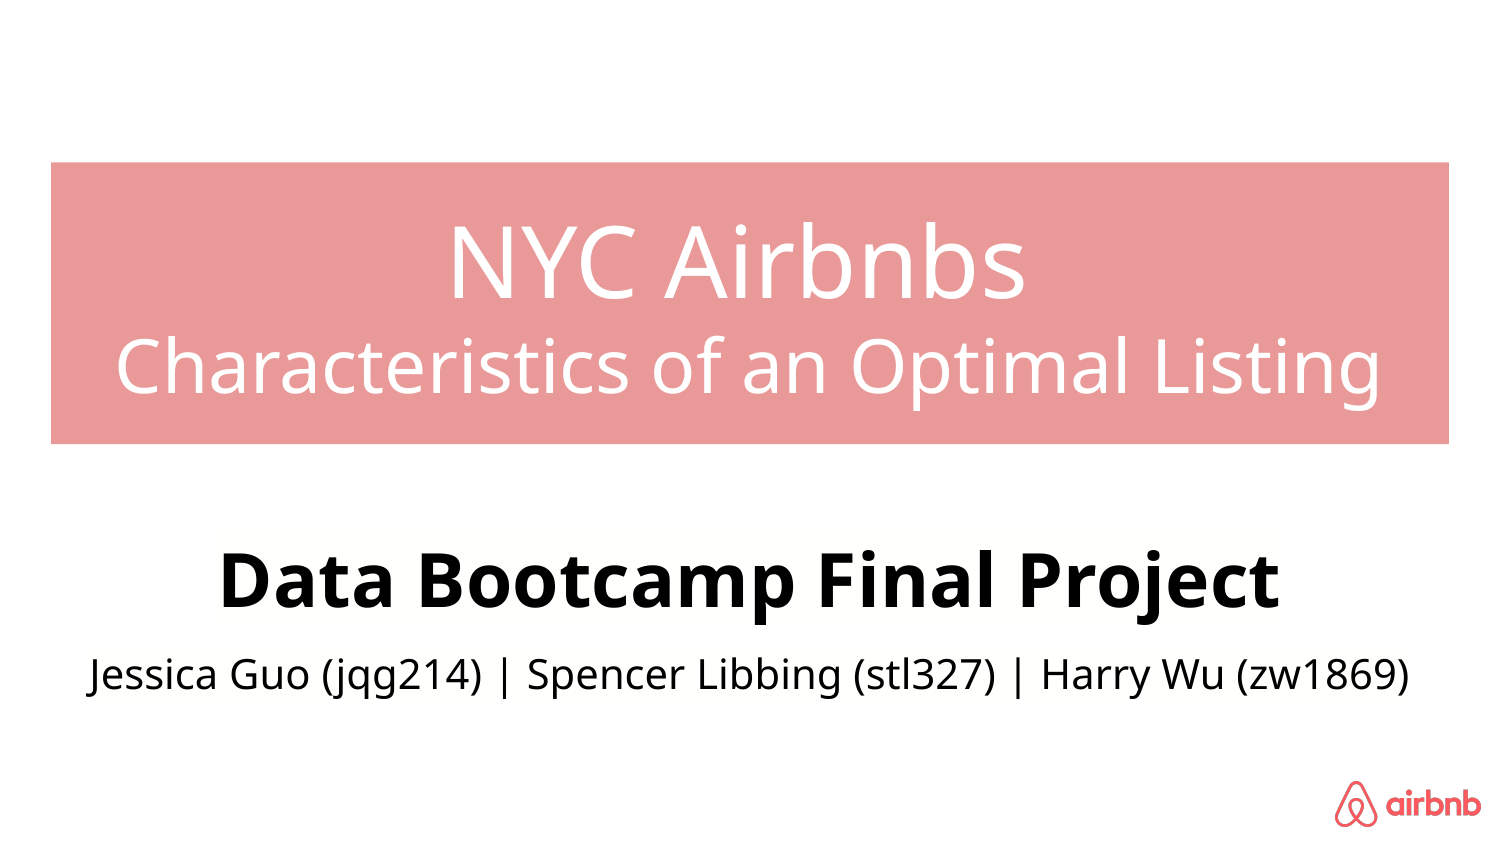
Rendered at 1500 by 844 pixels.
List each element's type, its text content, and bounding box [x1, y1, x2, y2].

title NYC Airbnbs Characteristics of an Optimal Listing [51, 162, 1449, 445]
picture [1335, 781, 1481, 827]
subtitle Data Bootcamp Final Project [51, 485, 1449, 615]
text_box Jessica Guo (jqg214) | Spencer Libbing (stl327) | Harry Wu (zw1869) [51, 615, 1449, 746]
